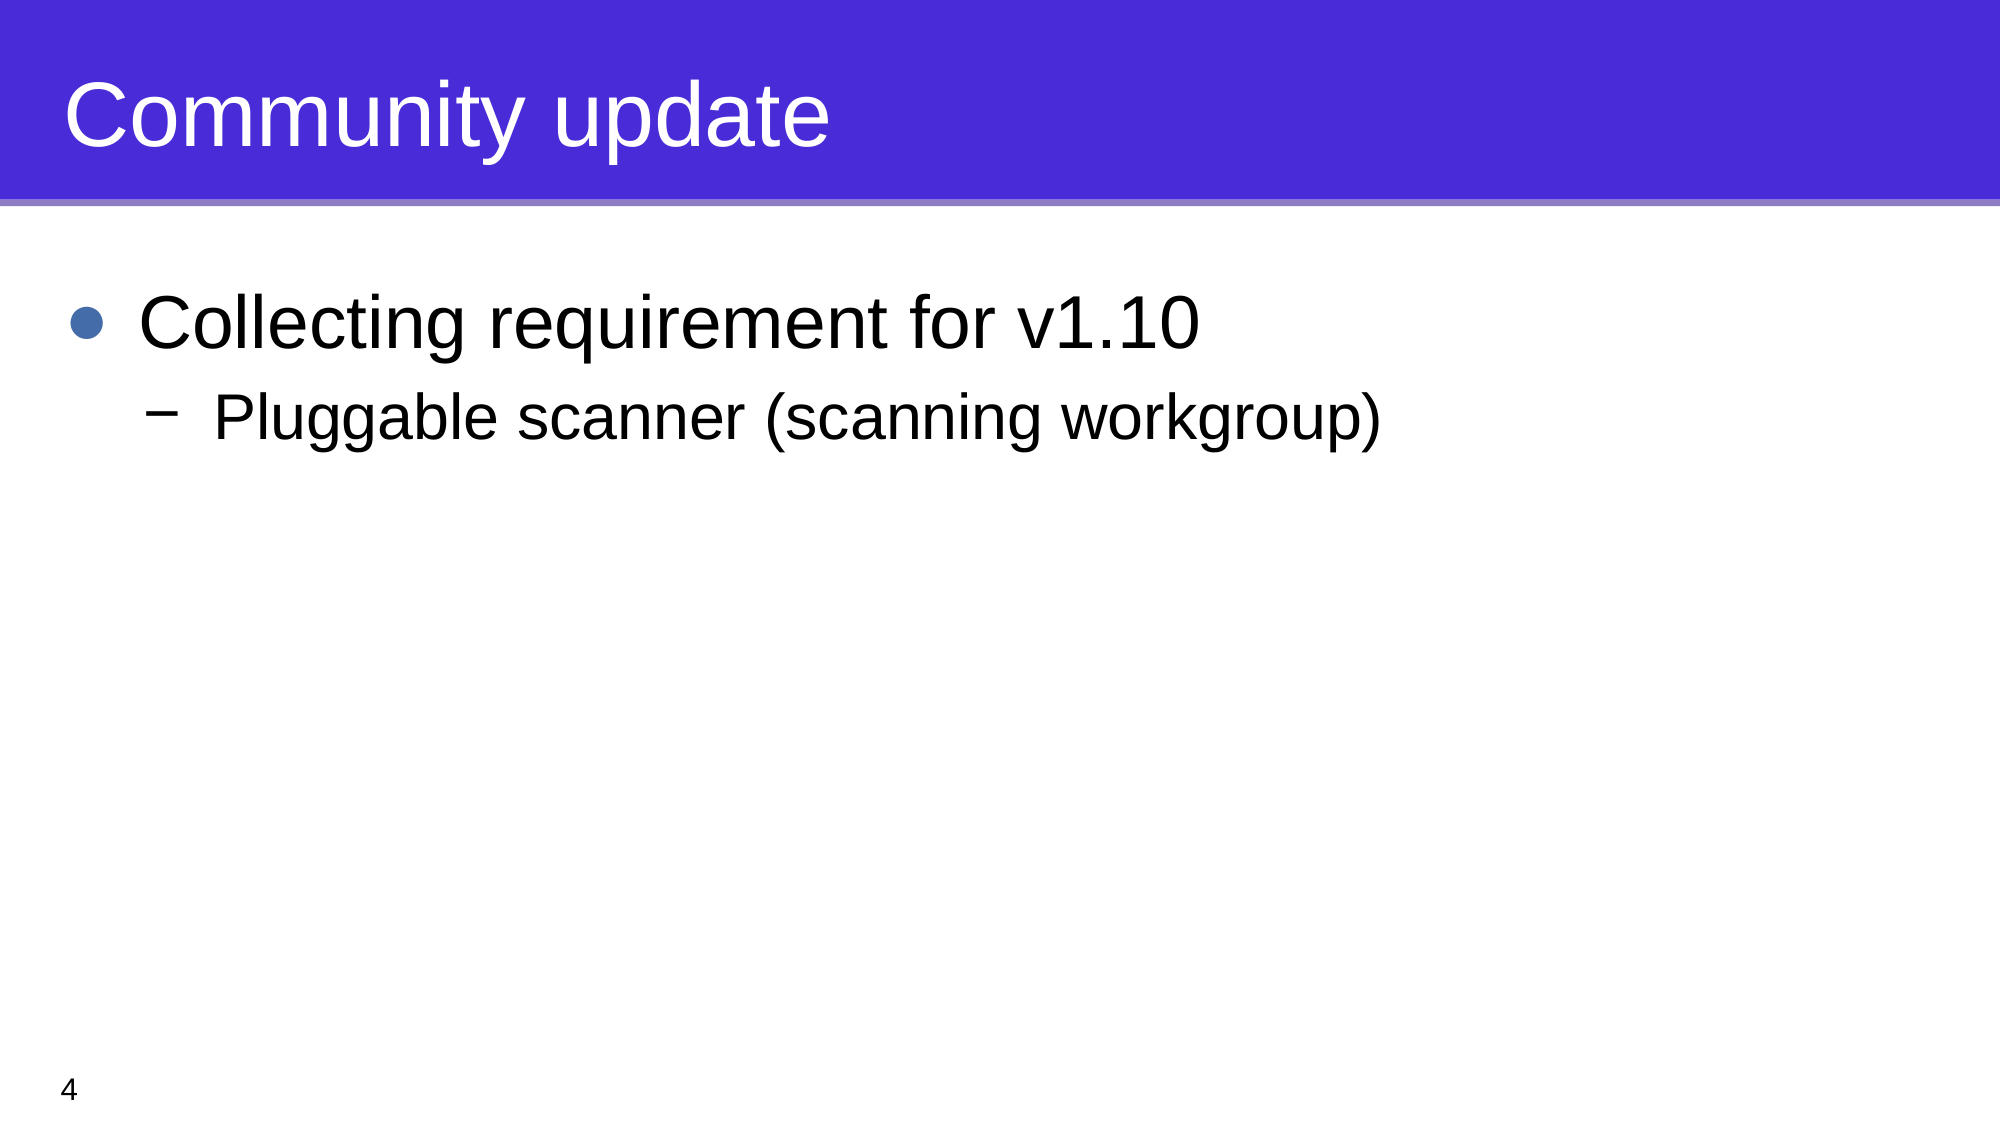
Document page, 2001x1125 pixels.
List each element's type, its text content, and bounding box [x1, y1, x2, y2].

title Community update [43, 34, 1907, 161]
slide_number 4 [40, 1044, 161, 1125]
list Collecting requirement for v1.10 Pluggable scanner (scanning workgroup) [43, 239, 1960, 987]
